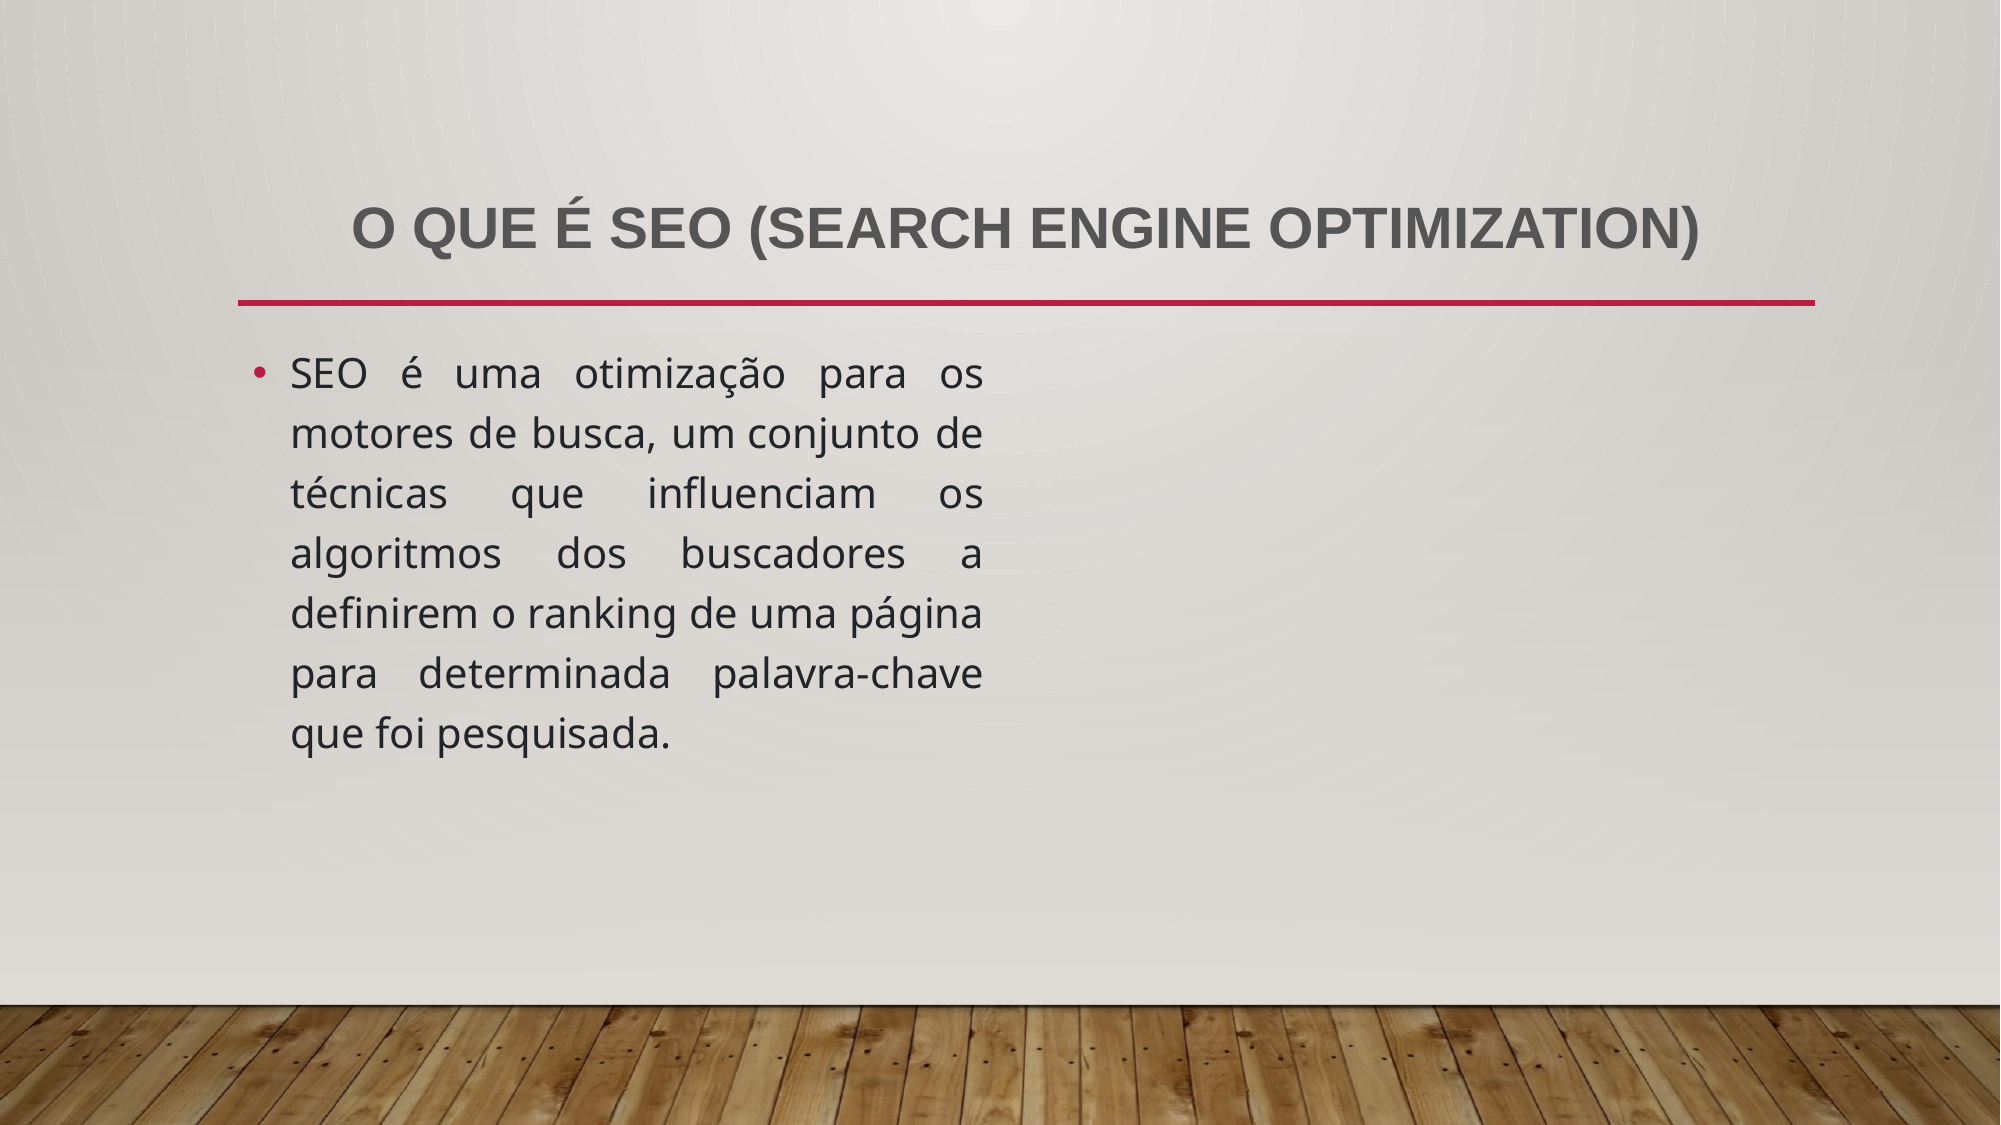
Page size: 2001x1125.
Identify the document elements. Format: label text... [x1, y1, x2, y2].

picture [0, 1005, 2000, 1125]
list SEO é uma otimização para os motores de busca, um conjunto de técnicas que influenciam os algoritmos dos buscadores a definirem o ranking de uma página para determinada palavra-chave que foi pesquisada. [237, 329, 1000, 896]
title O que é SEO (Search Engine Optimization) [238, 190, 1815, 365]
